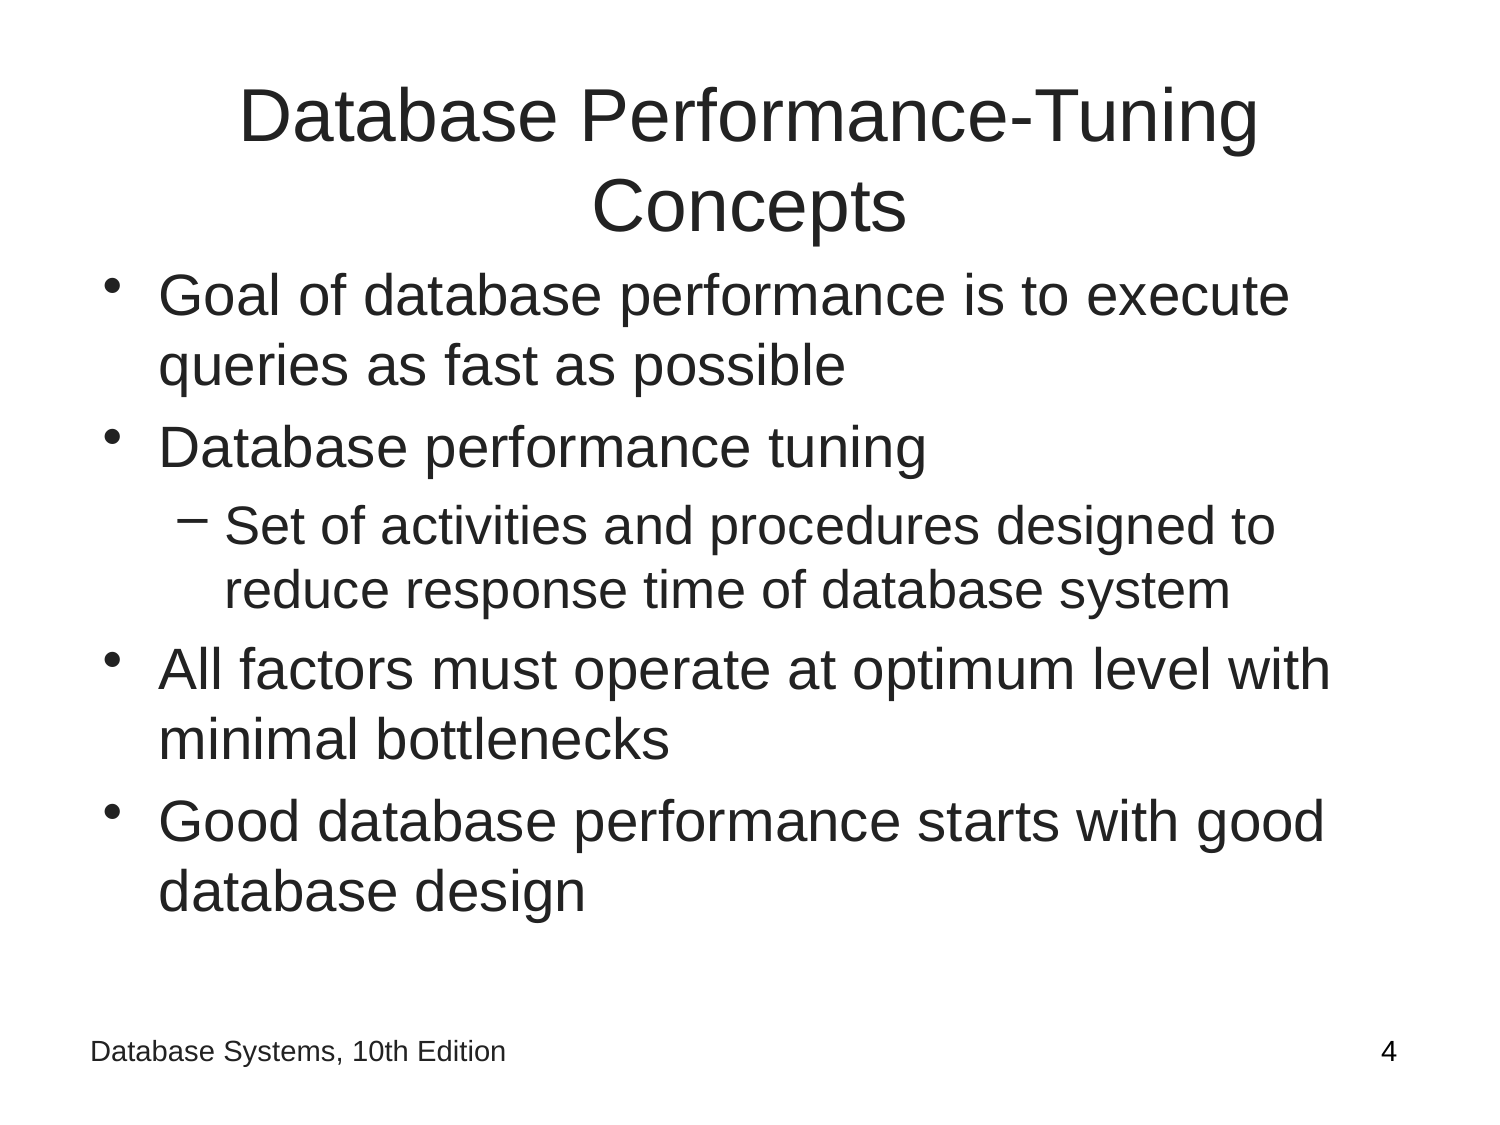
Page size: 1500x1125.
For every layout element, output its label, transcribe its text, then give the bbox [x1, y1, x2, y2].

footer Database Systems, 10th Edition [75, 1025, 713, 1125]
list Goal of database performance is to execute queries as fast as possible Database performance tuning Set of activities and procedures designed to reduce response time of database system All factors must operate at optimum level with minimal bottlenecks Good database performance starts with good database design [87, 249, 1413, 1026]
title Database Performance-Tuning Concepts [87, 62, 1413, 249]
slide_number 4 [1074, 1024, 1413, 1103]
